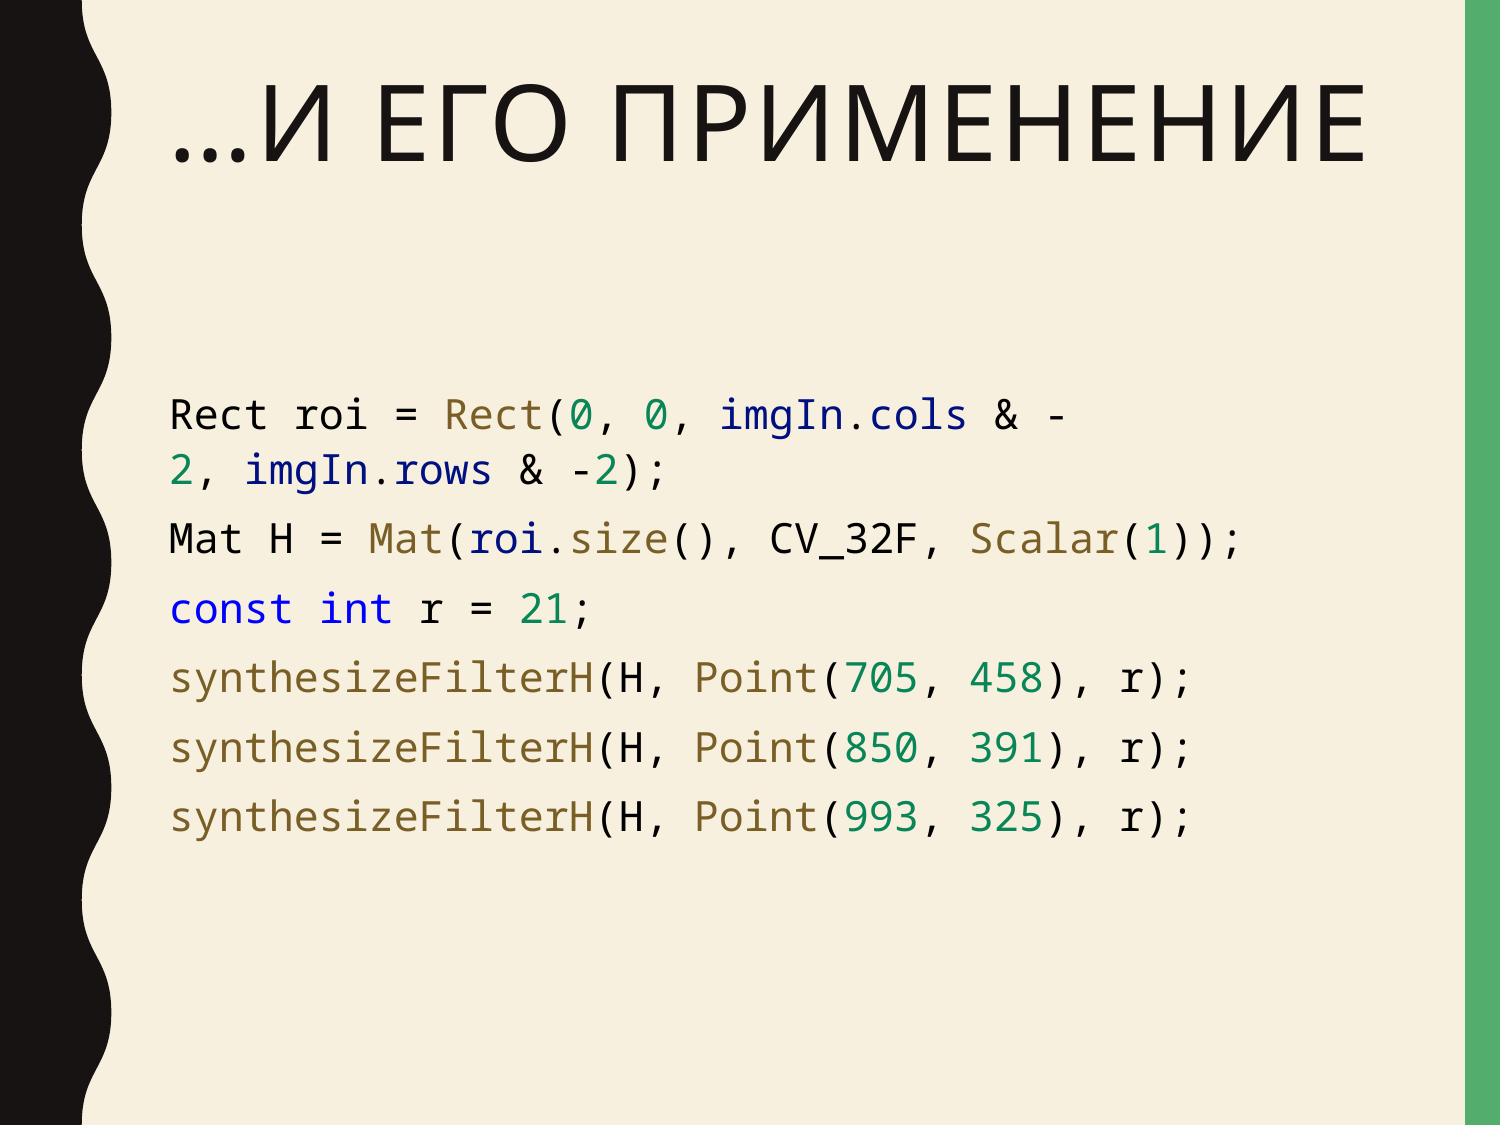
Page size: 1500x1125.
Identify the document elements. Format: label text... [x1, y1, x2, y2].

title …И его Применение [154, 62, 1407, 308]
list Rect roi = Rect(0, 0, imgIn.cols & -2, imgIn.rows & -2); Mat H = Mat(roi.size(), CV_32F, Scalar(1)); const int r = 21; synthesizeFilterH(H, Point(705, 458), r); synthesizeFilterH(H, Point(850, 391), r); synthesizeFilterH(H, Point(993, 325), r); [154, 375, 1483, 965]
